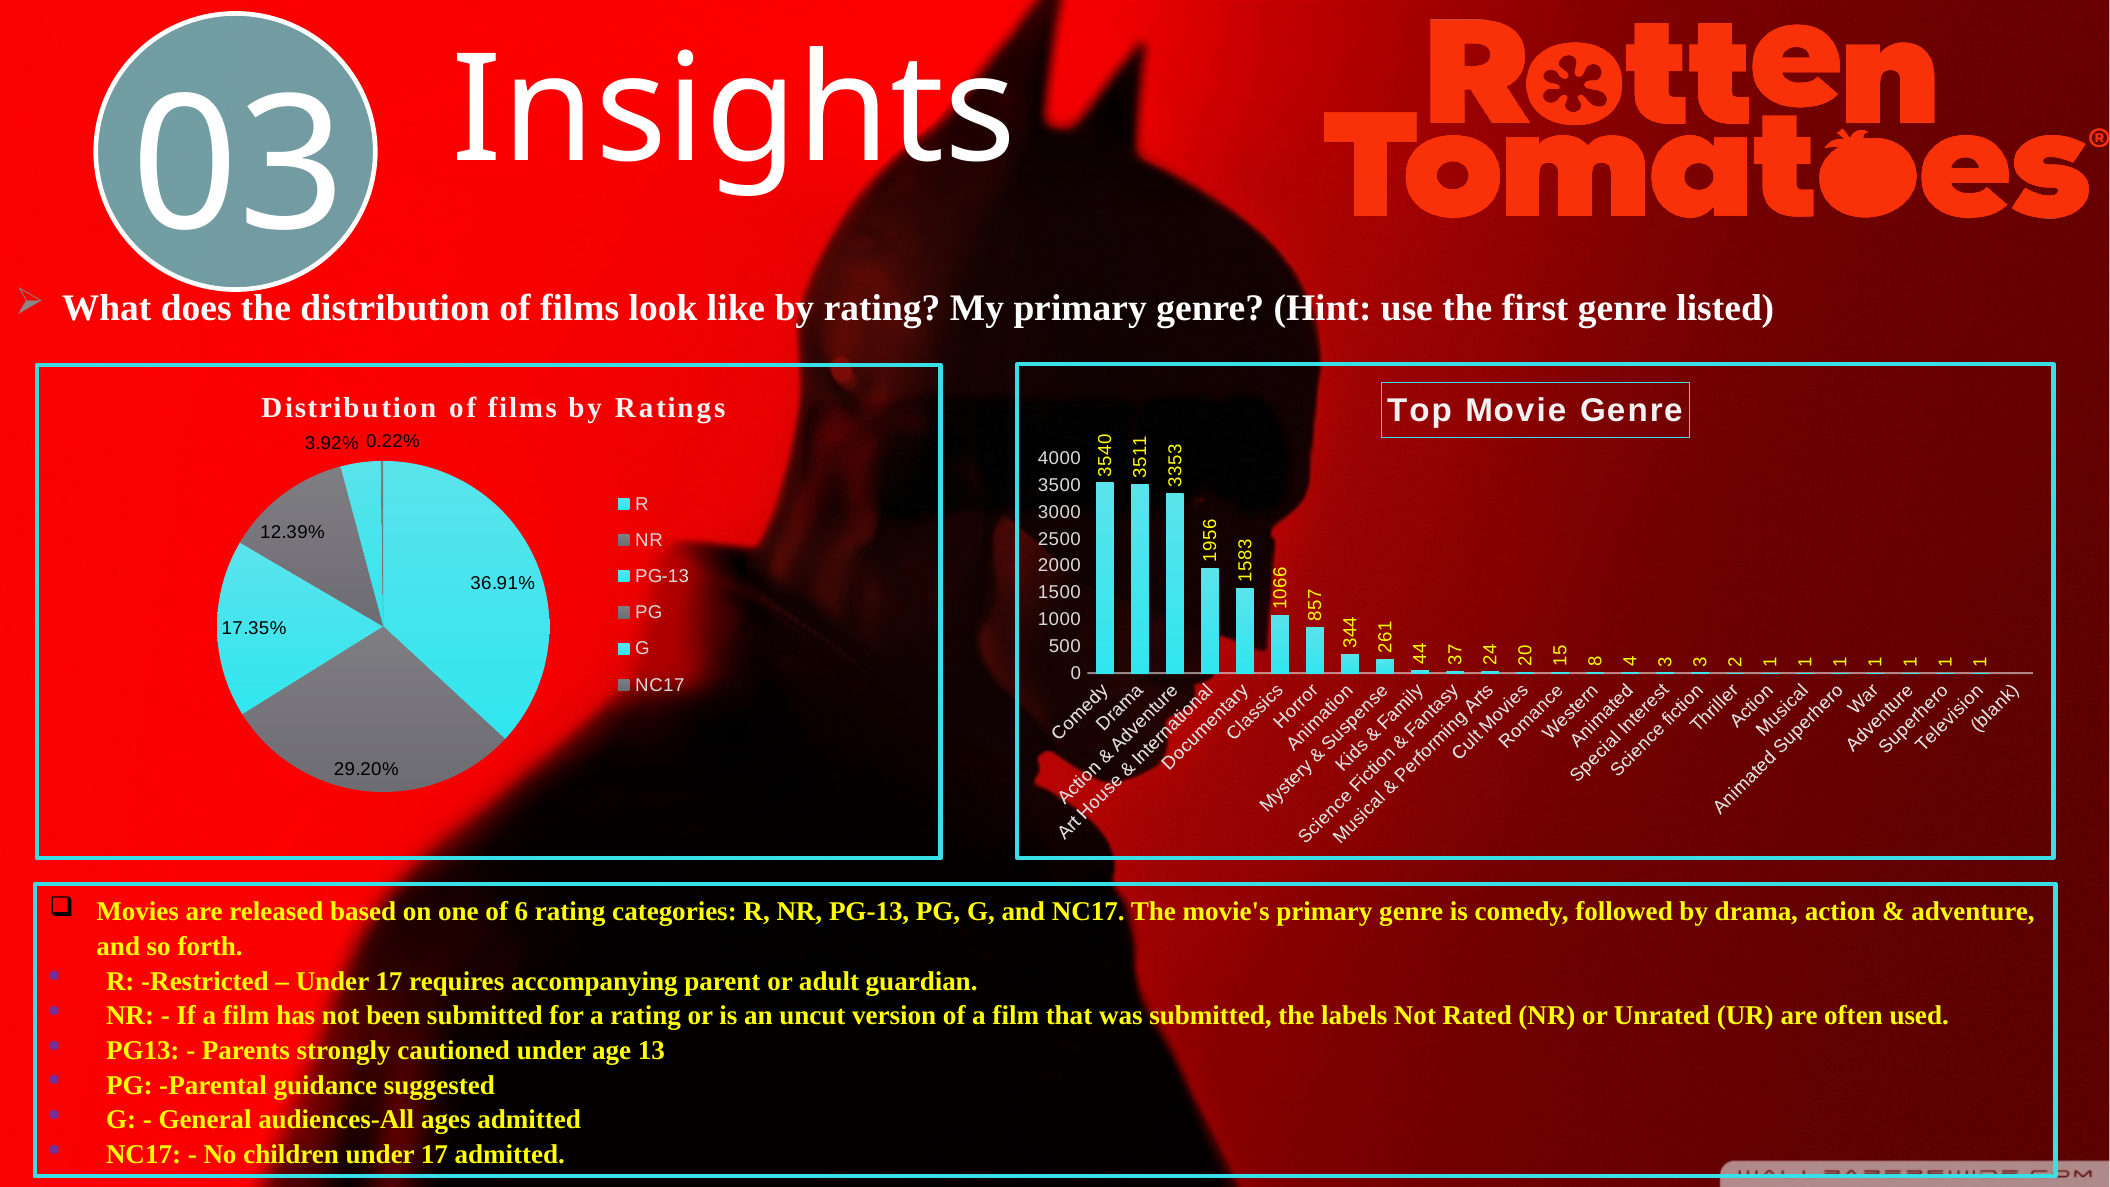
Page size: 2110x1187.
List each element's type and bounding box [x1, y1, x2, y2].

picture [0, 0, 2110, 1187]
chart [34, 362, 943, 861]
chart [1014, 362, 2056, 860]
